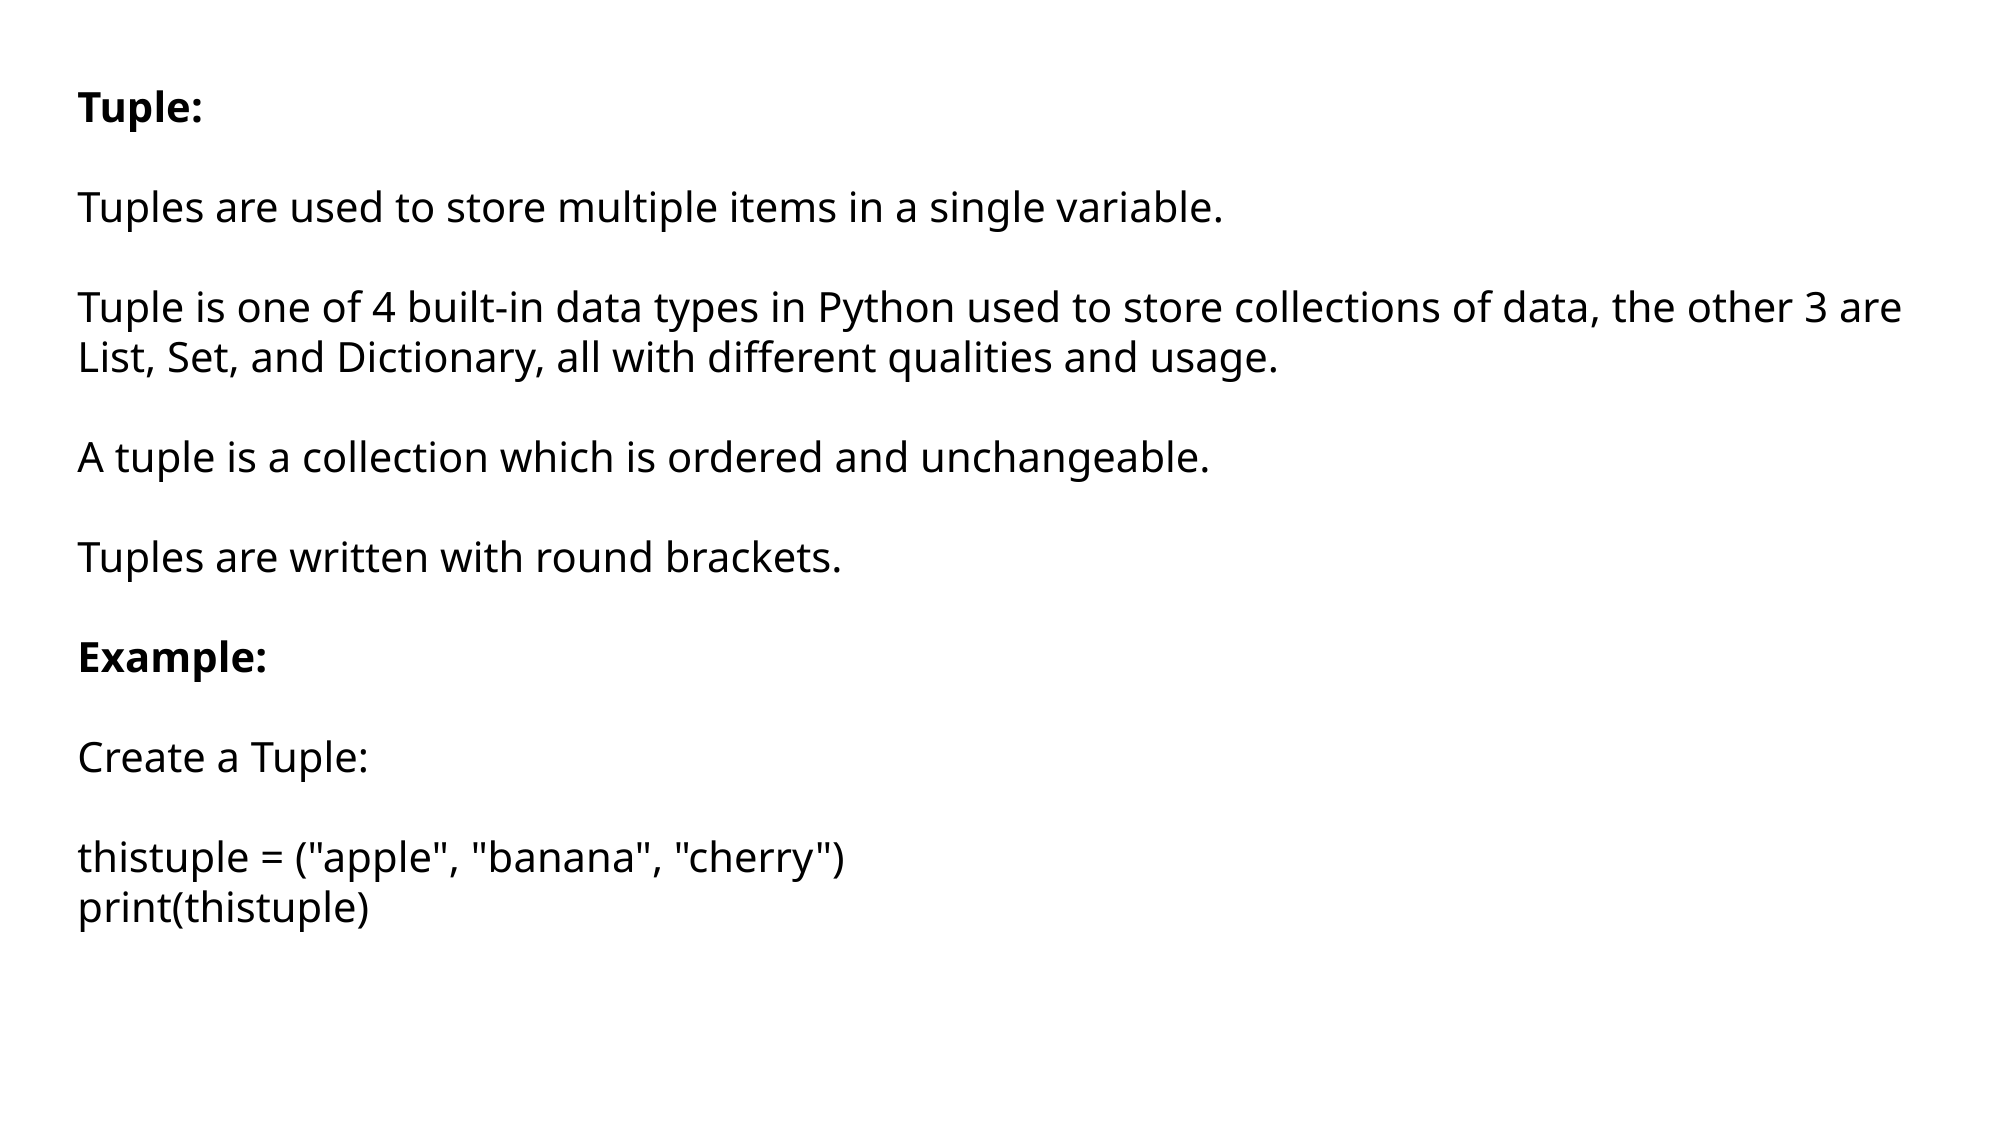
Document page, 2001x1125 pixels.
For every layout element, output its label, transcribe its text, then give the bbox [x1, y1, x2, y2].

text_box Tuple: Tuples are used to store multiple items in a single variable. Tuple is one of 4 built-in data types in Python used to store collections of data, the other 3 are List, Set, and Dictionary, all with different qualities and usage. A tuple is a collection which is ordered and unchangeable. Tuples are written with round brackets. Example: Create a Tuple: thistuple = ("apple", "banana", "cherry") print(thistuple) [62, 73, 1973, 939]
